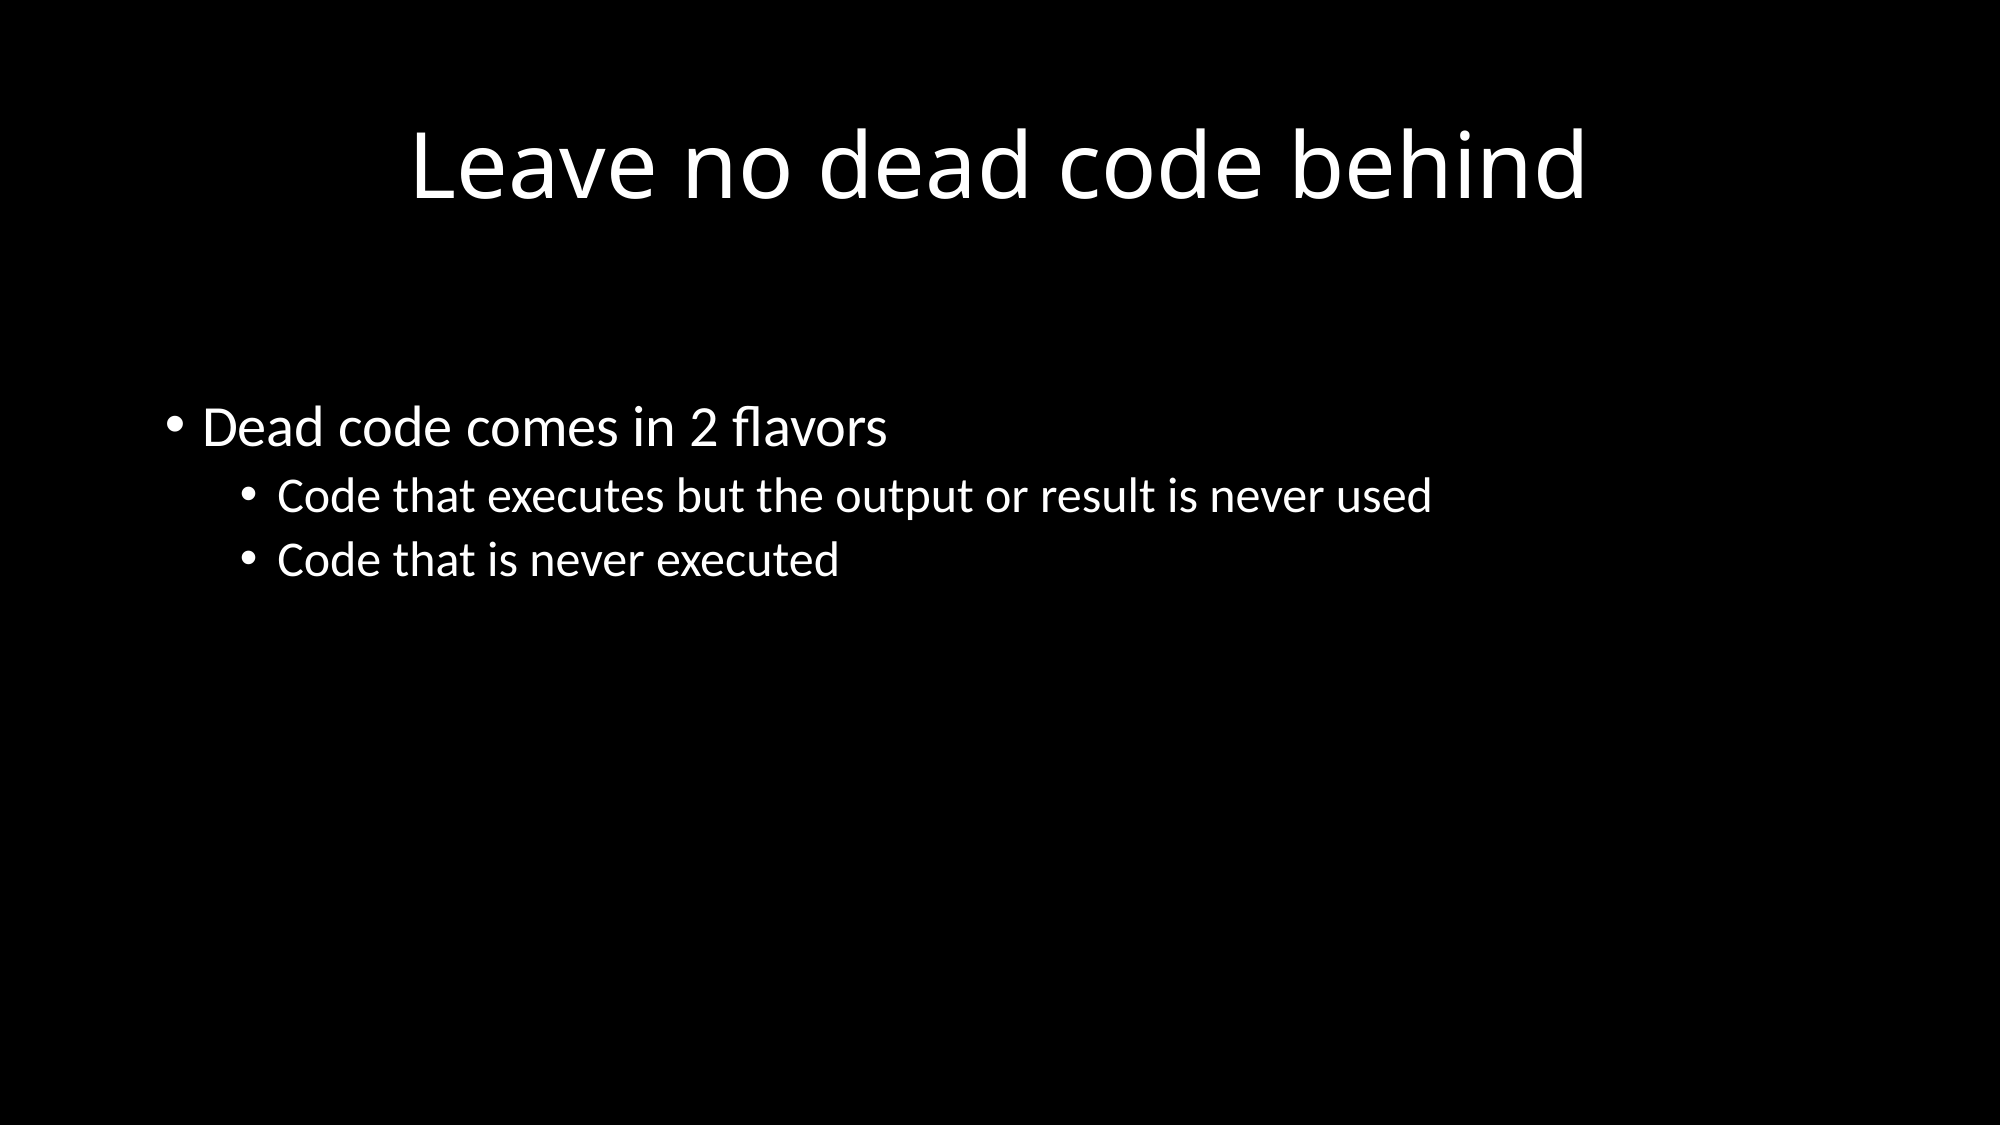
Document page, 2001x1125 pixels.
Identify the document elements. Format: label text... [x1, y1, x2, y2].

list Dead code comes in 2 flavors Code that executes but the output or result is never used Code that is never executed [149, 388, 1850, 950]
title Leave no dead code behind [137, 59, 1863, 278]
